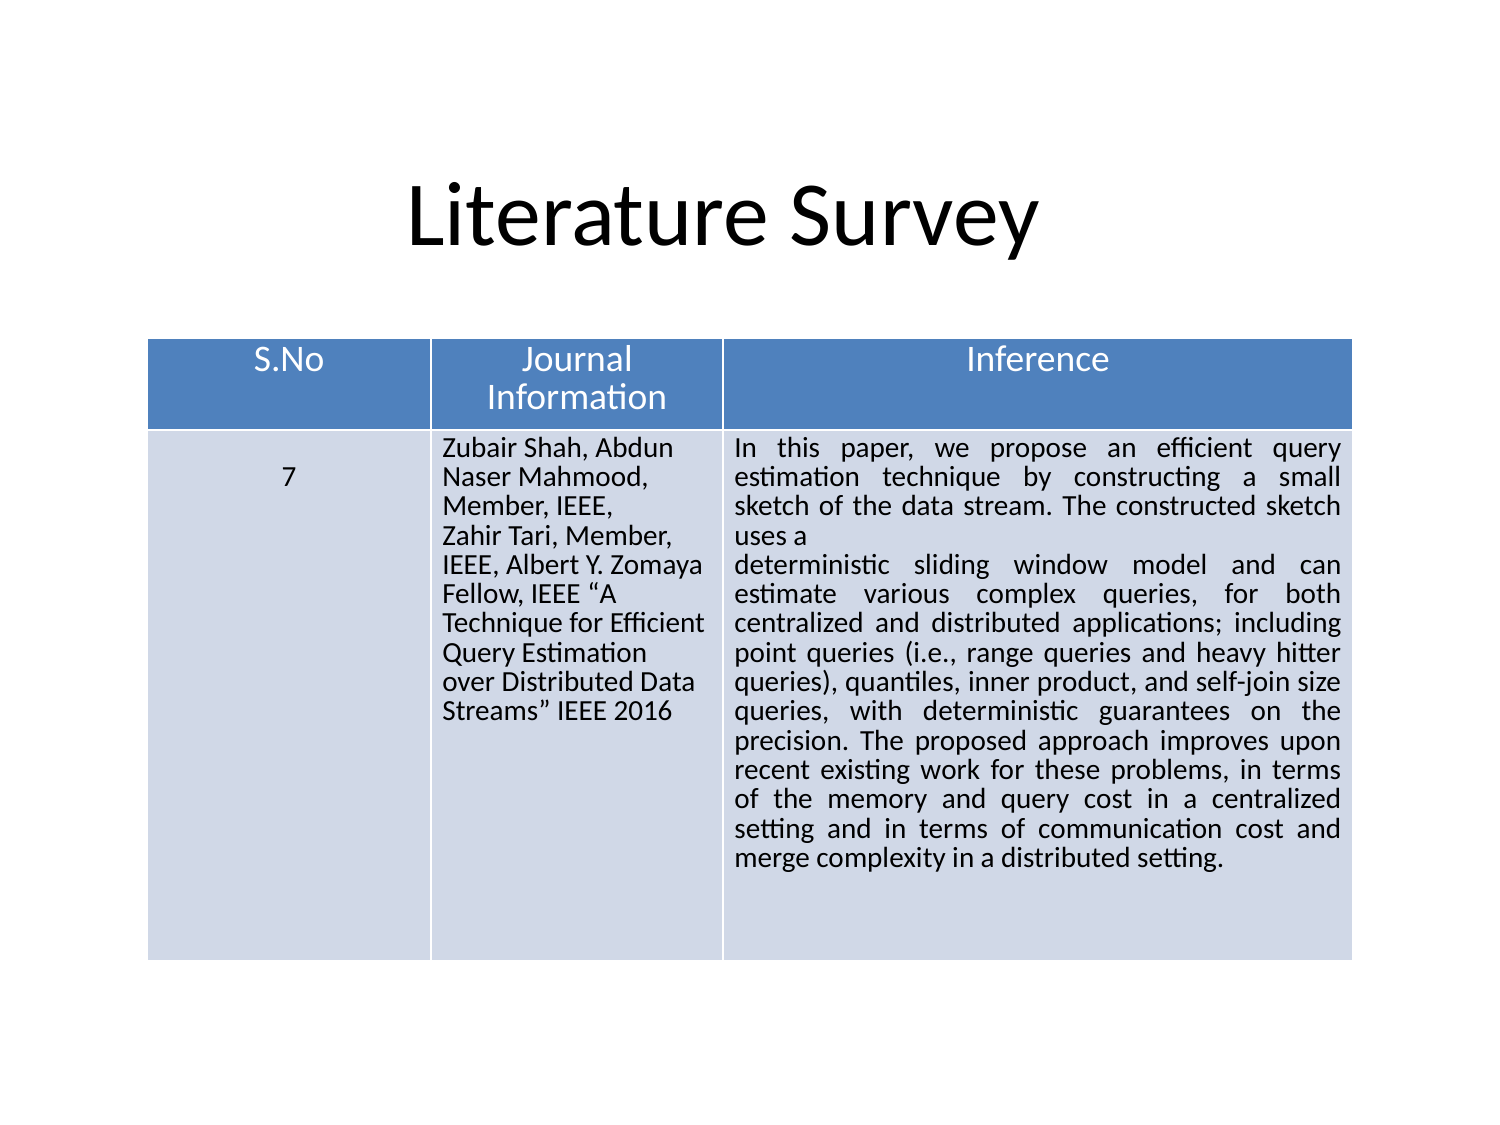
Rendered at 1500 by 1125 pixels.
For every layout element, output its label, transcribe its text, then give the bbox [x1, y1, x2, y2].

table_header Journal Information [432, 339, 722, 429]
table_cell 7 [148, 431, 430, 960]
table_header Inference [724, 339, 1352, 429]
table_header S.No [148, 339, 430, 429]
table_cell In this paper, we propose an efficient query estimation technique by constructing a small sketch of the data stream. The constructed sketch uses a deterministic sliding window model and can estimate various complex queries, for both centralized and distributed applications; including point queries (i.e., range queries and heavy hitter queries), quantiles, inner product, and self-join size queries, with deterministic guarantees on the precision. The proposed approach improves upon recent existing work for these problems, in terms of the memory and query cost in a centralized setting and in terms of communication cost and merge complexity in a distributed setting. [724, 431, 1352, 960]
table_cell Zubair Shah, Abdun Naser Mahmood, Member, IEEE, Zahir Tari, Member, IEEE, Albert Y. Zomaya Fellow, IEEE “A Technique for Efficient Query Estimation over Distributed Data Streams” IEEE 2016 [432, 431, 722, 960]
title Literature Survey [87, 127, 1381, 291]
